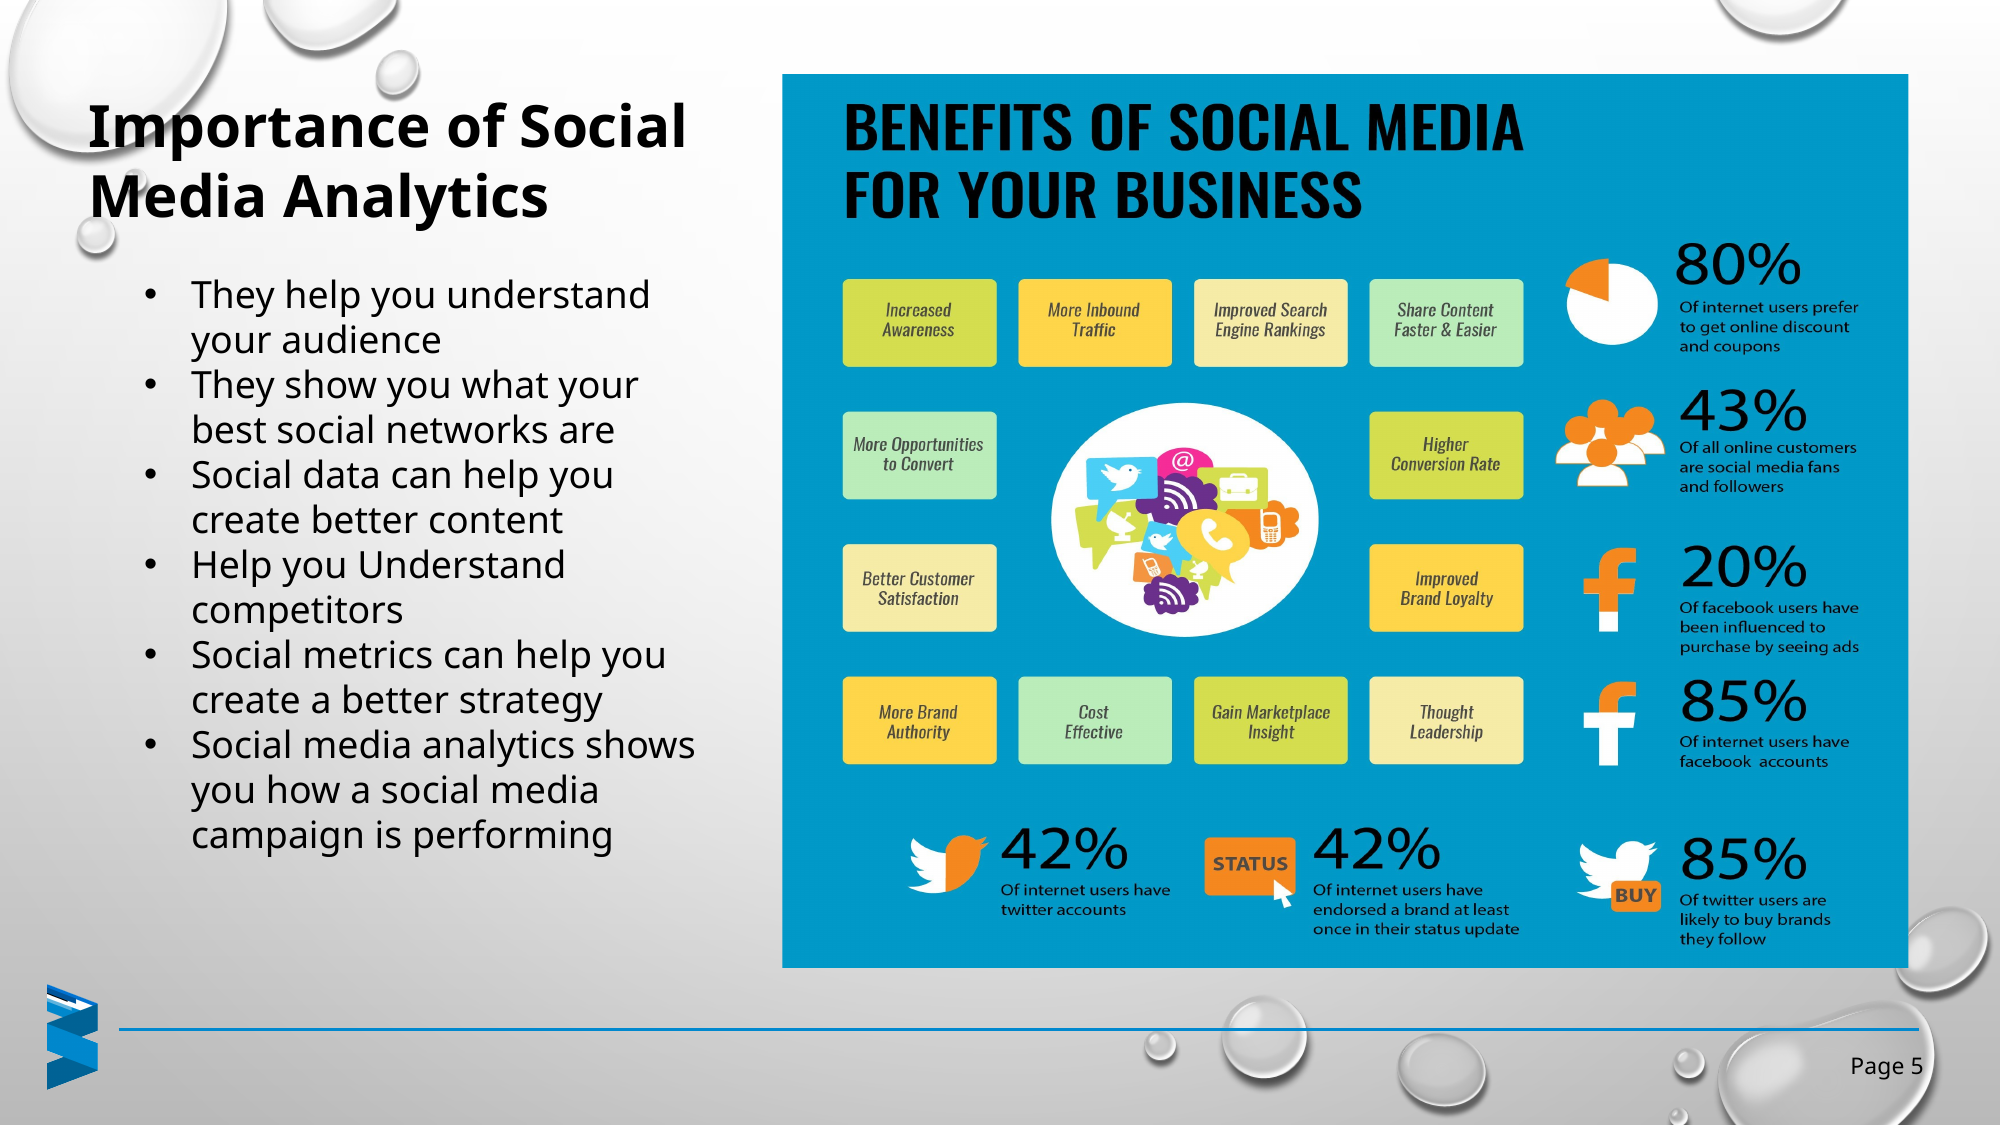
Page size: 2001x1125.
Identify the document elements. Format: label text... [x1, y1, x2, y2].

text_box Importance of Social Media Analytics [73, 81, 719, 237]
text_box They help you understand your audience They show you what your best social networks are Social data can help you create better content Help you Understand competitors Social metrics can help you create a better strategy Social media analytics shows you how a social media campaign is performing [129, 263, 723, 999]
text_box Page 5 [1835, 1044, 1939, 1087]
picture [0, 0, 2000, 1125]
